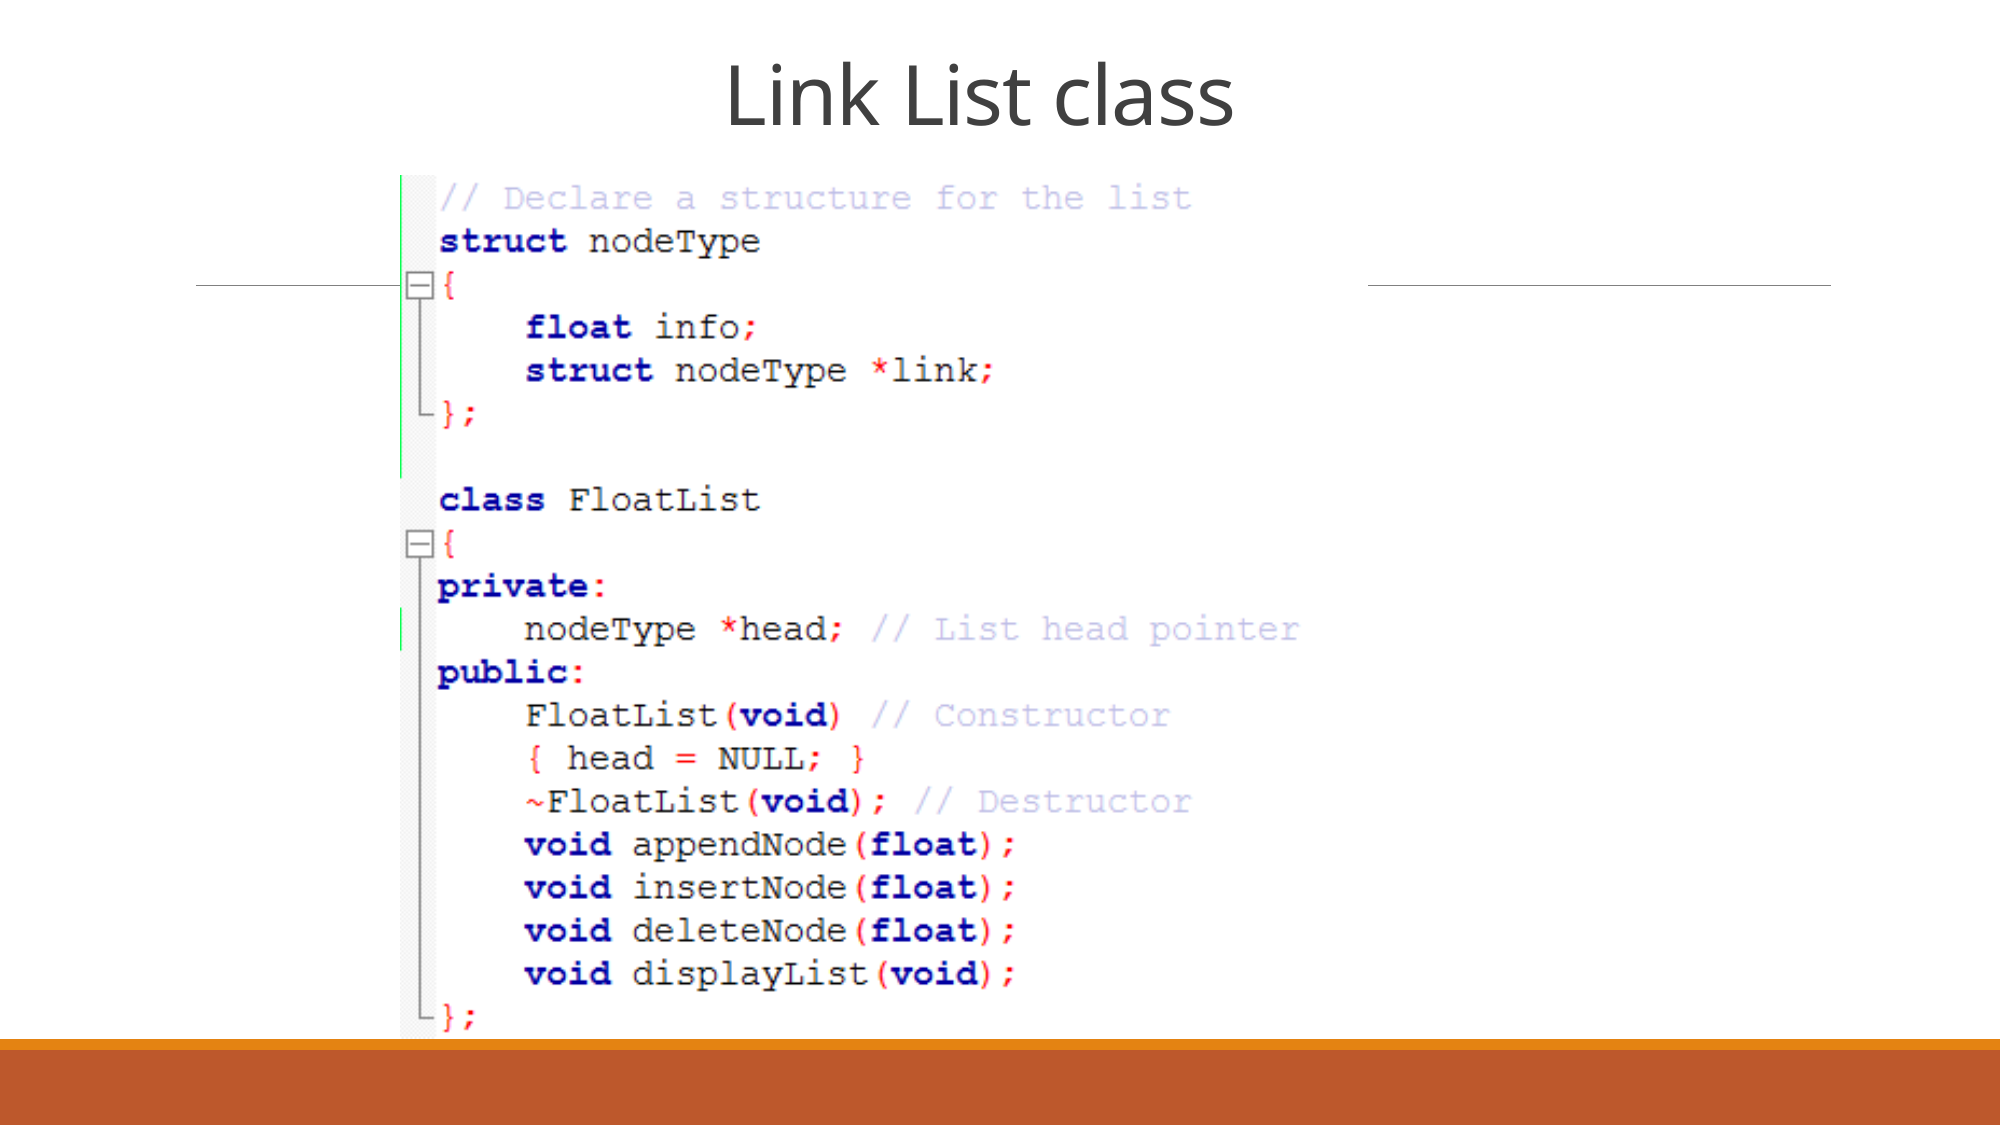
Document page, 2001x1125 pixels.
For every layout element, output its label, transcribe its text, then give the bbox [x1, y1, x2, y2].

title Link List class [232, 47, 1728, 150]
picture [399, 174, 1368, 1040]
